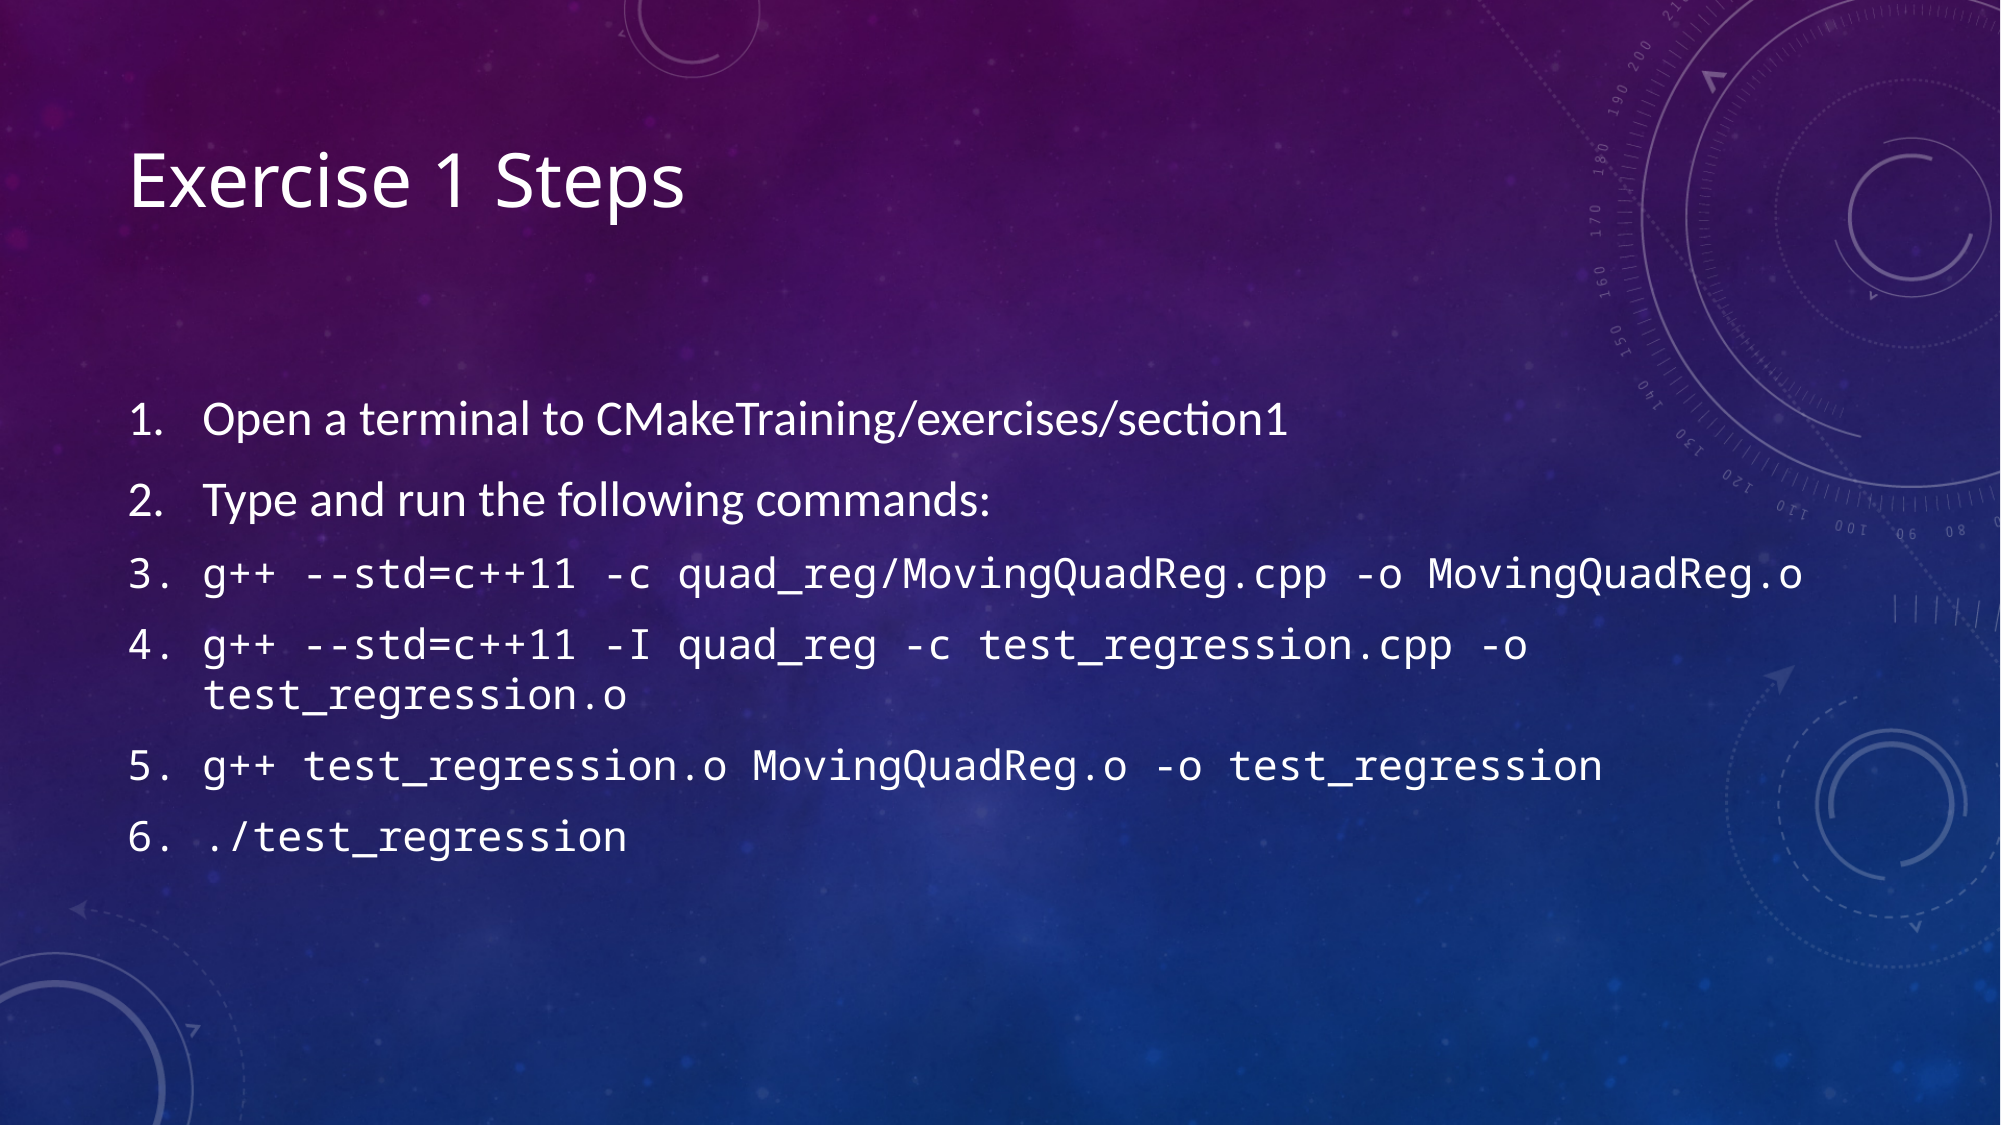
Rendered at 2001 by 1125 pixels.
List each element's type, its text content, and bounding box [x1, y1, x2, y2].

picture [0, 0, 2001, 1125]
title Exercise 1 Steps [112, 99, 1775, 255]
list Open a terminal to CMakeTraining/exercises/section1 Type and run the following commands: g++ --std=c++11 -c quad_reg/MovingQuadReg.cpp -o MovingQuadReg.o g++ --std=c++11 -I quad_reg -c test_regression.cpp -o test_regression.o g++ test_regression.o MovingQuadReg.o -o test_regression ./test_regression [112, 295, 1903, 950]
